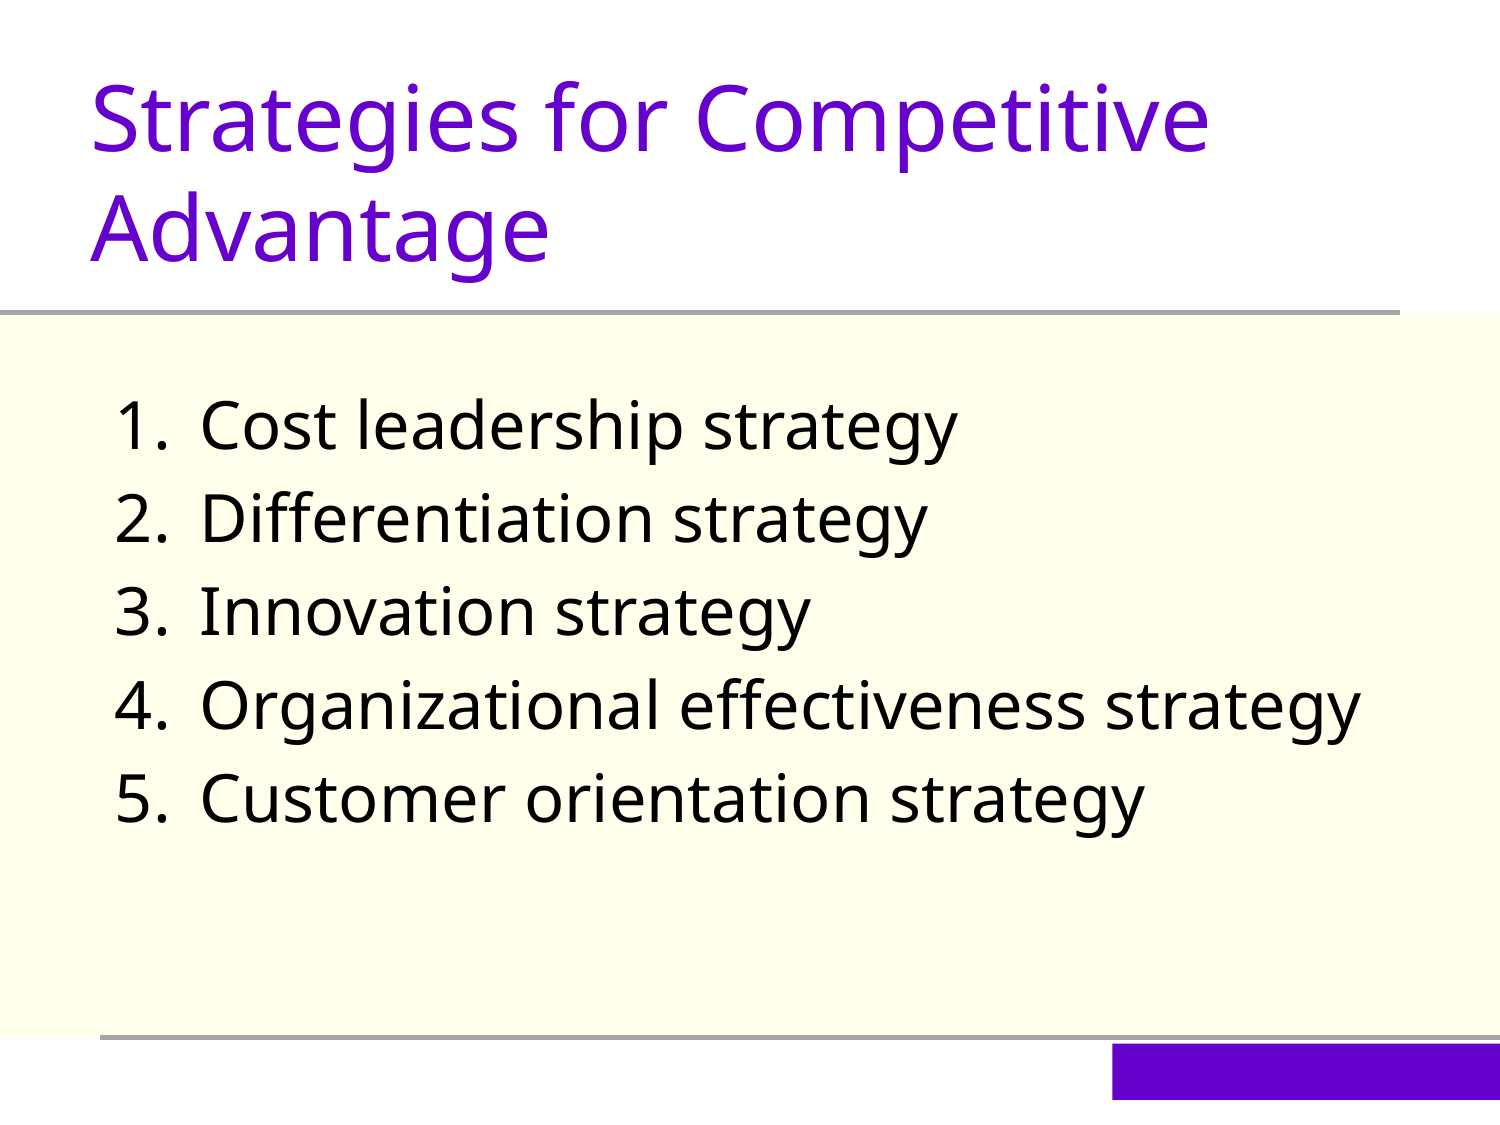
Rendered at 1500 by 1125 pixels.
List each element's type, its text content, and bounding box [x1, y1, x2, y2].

subtitle Strategies for Competitive Advantage [75, 12, 1413, 288]
list Cost leadership strategy Differentiation strategy Innovation strategy Organizational effectiveness strategy Customer orientation strategy [99, 375, 1413, 1025]
